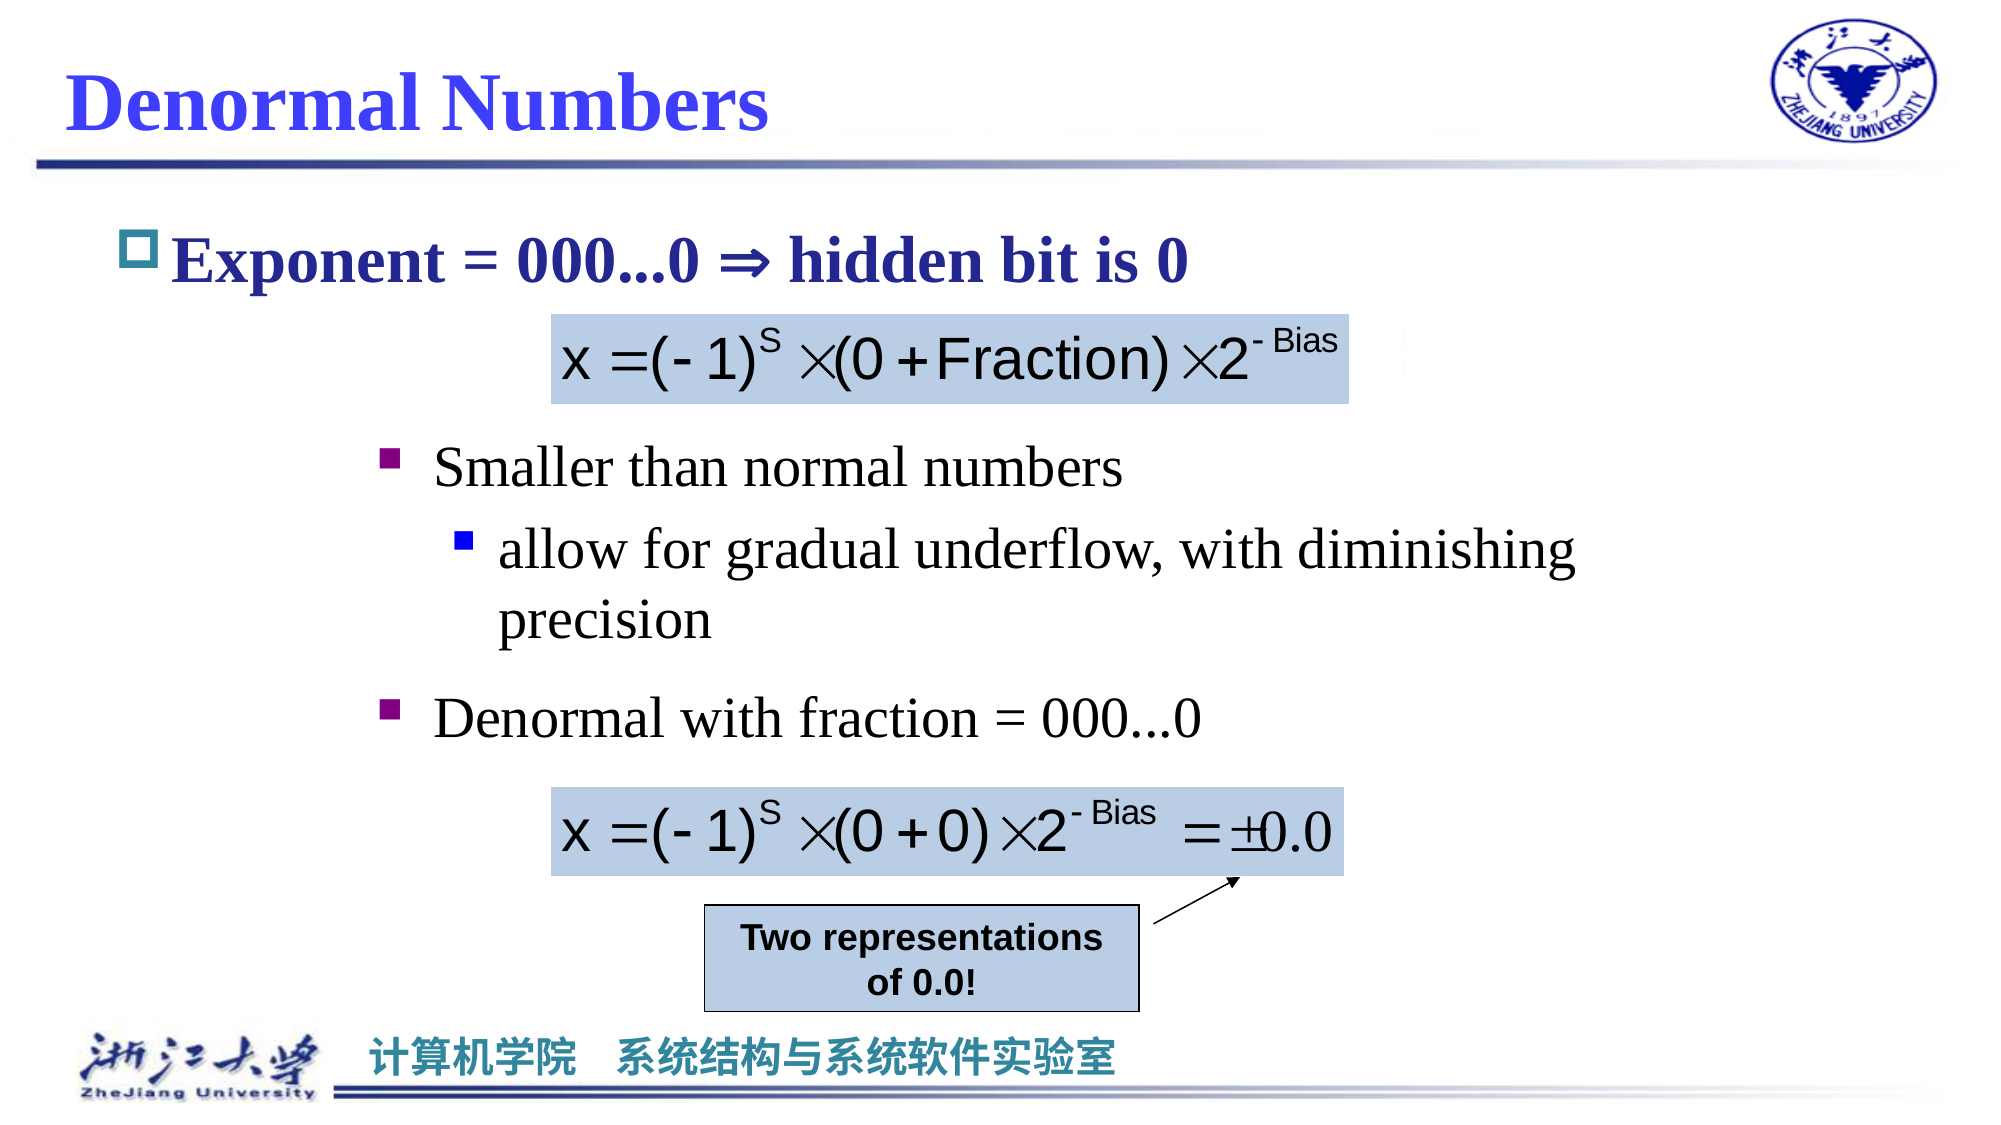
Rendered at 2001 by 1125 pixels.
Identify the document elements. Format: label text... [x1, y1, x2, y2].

text_box Smaller than normal numbers allow for gradual underflow, with diminishing precision Denormal with fraction = 000...0 [362, 420, 1772, 799]
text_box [550, 786, 1345, 877]
list Exponent = 000...0  hidden bit is 0 [99, 208, 1900, 1024]
text_box Two representations of 0.0! [704, 905, 1140, 1012]
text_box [550, 314, 1350, 405]
title Denormal Numbers [50, 19, 1772, 176]
picture [9, 0, 1991, 1125]
